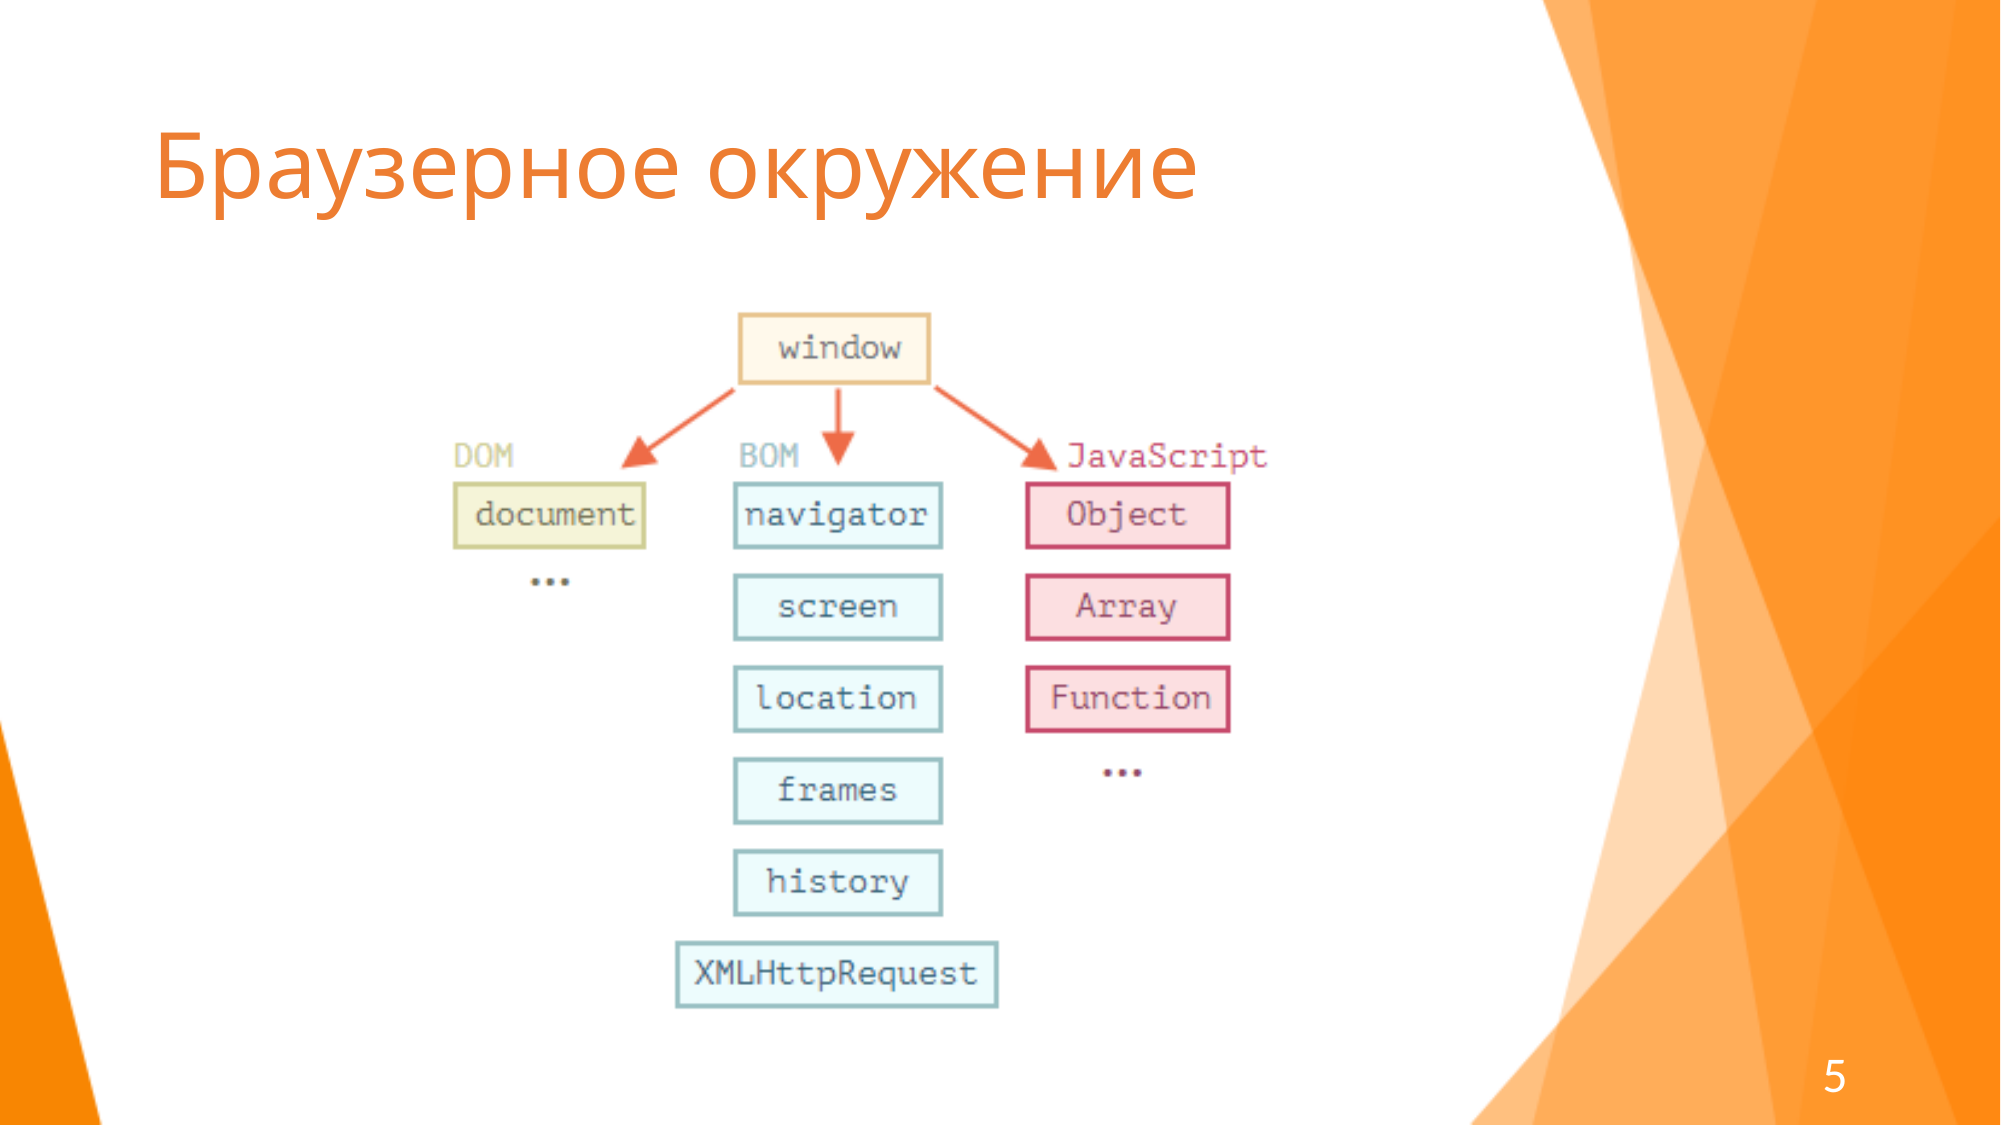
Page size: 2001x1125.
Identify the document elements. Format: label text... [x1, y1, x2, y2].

picture [0, 0, 2001, 1125]
slide_number 5 [1412, 1042, 1863, 1103]
title Браузерное окружение [137, 59, 1863, 278]
